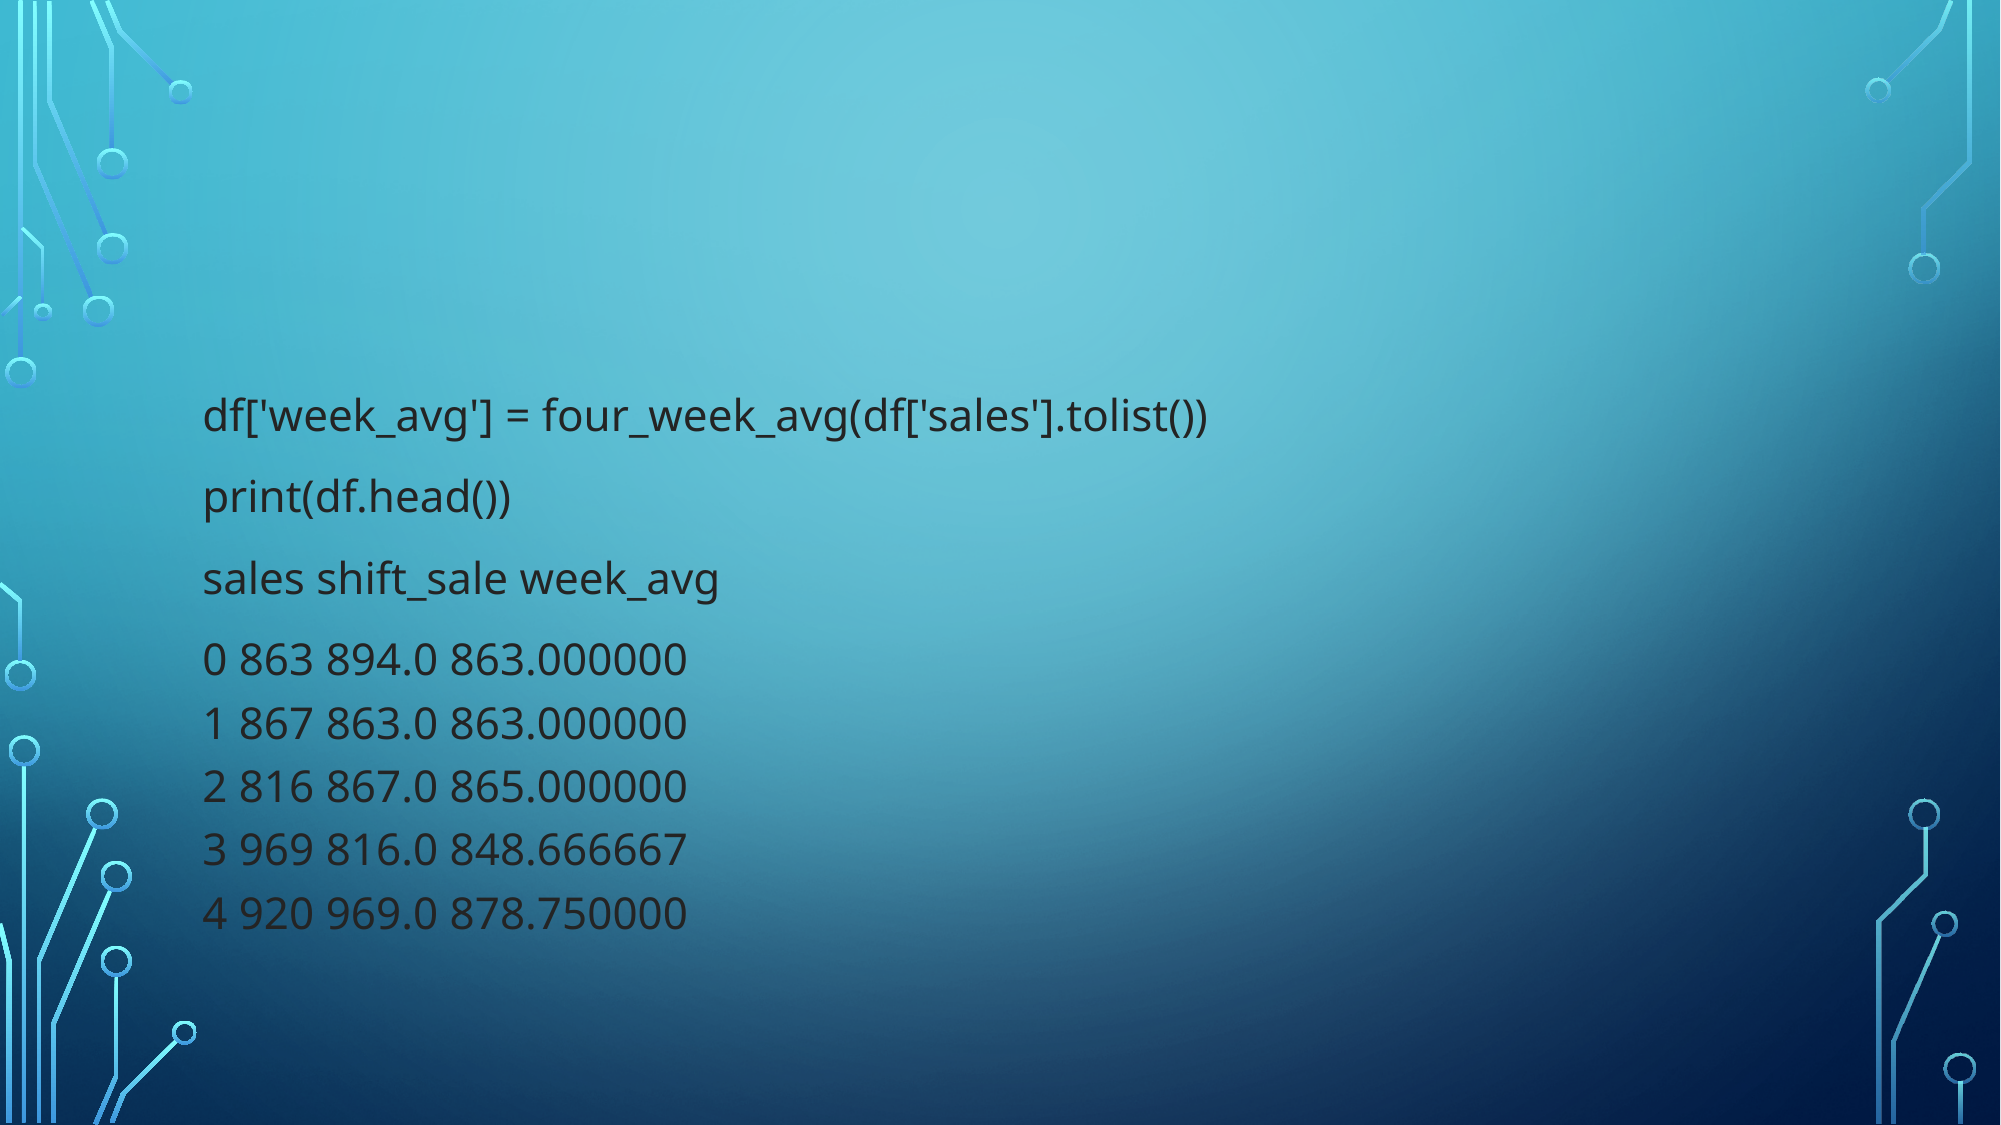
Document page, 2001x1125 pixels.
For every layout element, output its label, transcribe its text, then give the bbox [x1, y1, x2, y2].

list df['week_avg'] = four_week_avg(df['sales'].tolist()) print(df.head()) sales shift_sale week_avg 0 863 894.0 863.000000 1 867 863.0 863.000000 2 816 867.0 865.000000 3 969 816.0 848.666667 4 920 969.0 878.750000 [187, 369, 1813, 950]
